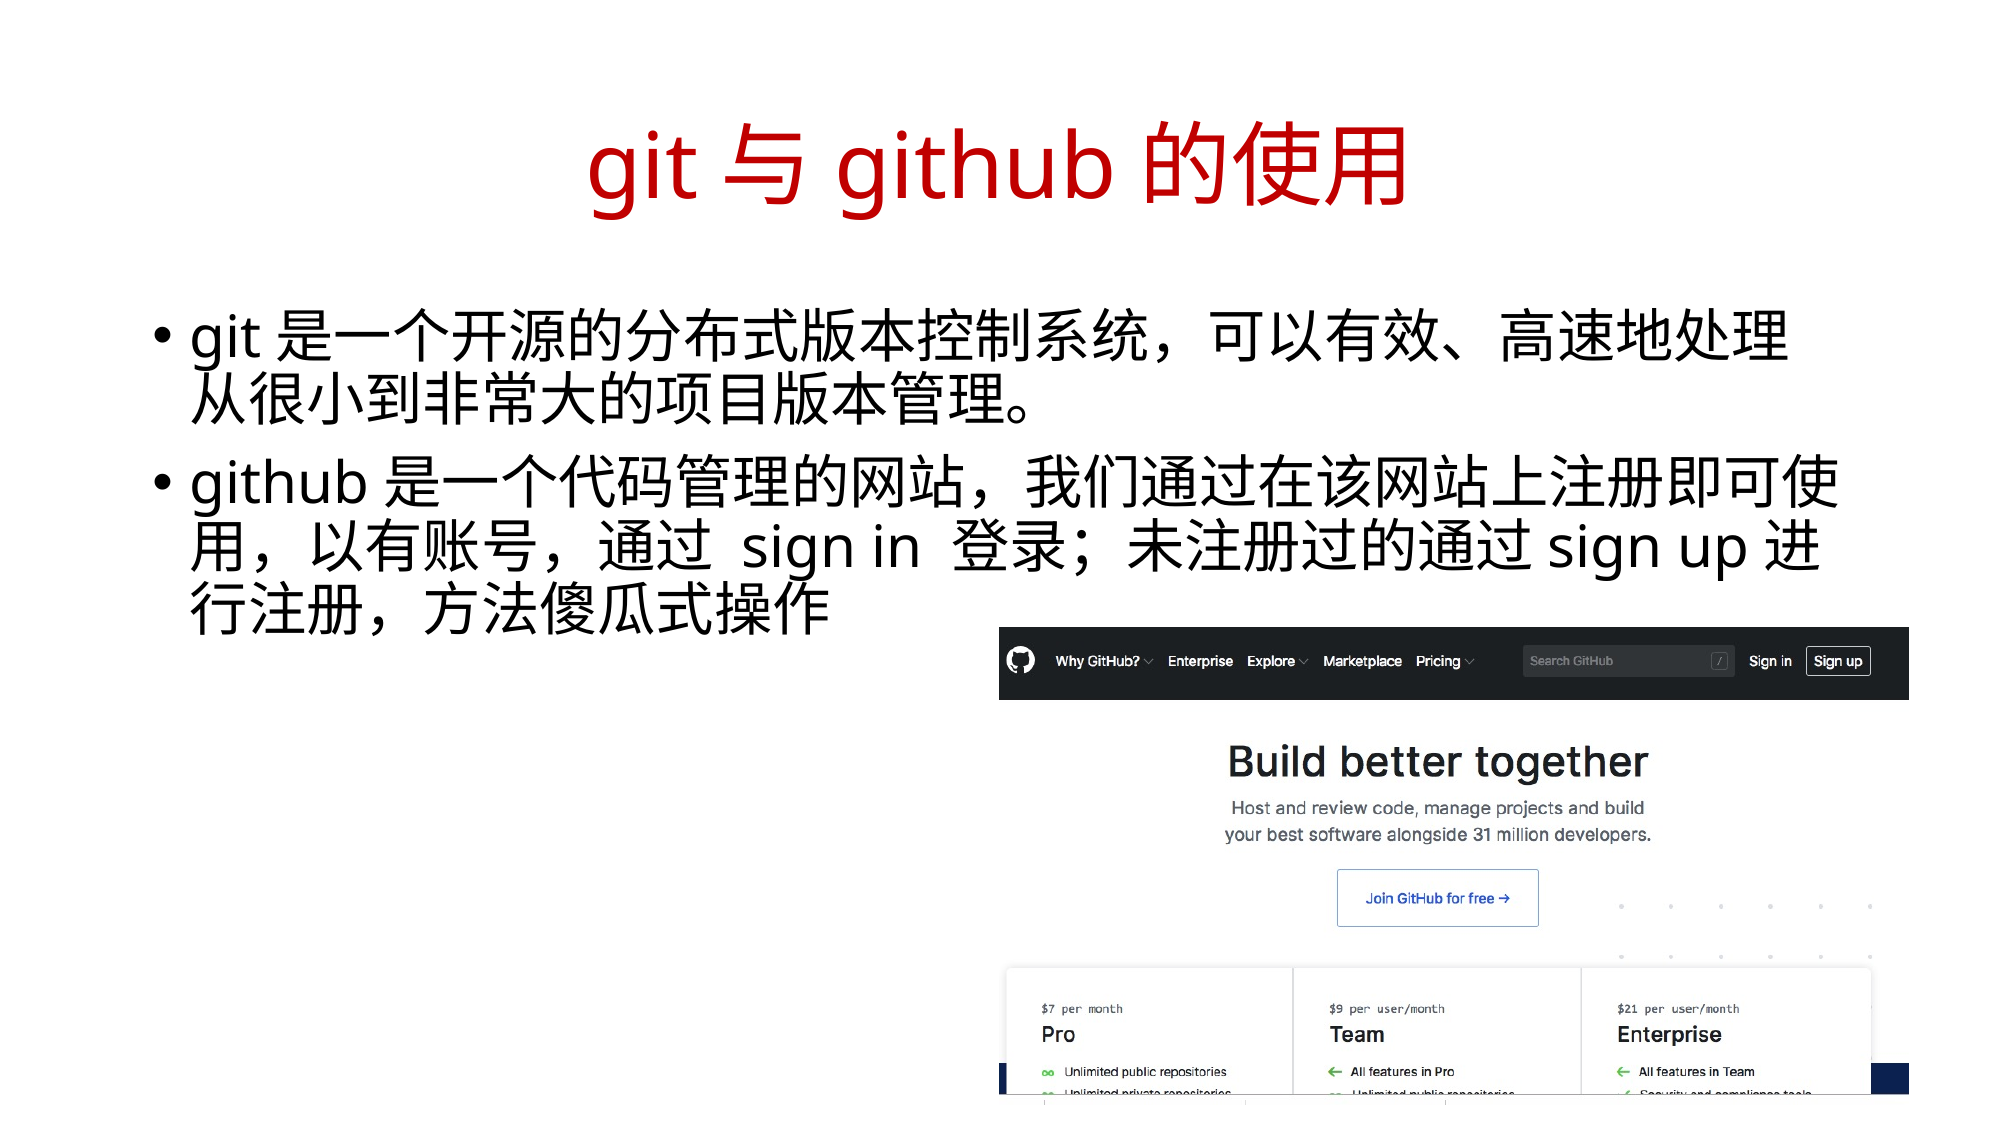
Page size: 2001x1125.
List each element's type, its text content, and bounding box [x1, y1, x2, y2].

title git与github的使用 [137, 59, 1863, 278]
picture [999, 627, 1909, 1105]
list git是一个开源的分布式版本控制系统，可以有效、高速地处理从很小到非常大的项目版本管理。 github是一个代码管理的网站，我们通过在该网站上注册即可使用，以有账号，通过 sign in 登录；未注册过的通过sign up进行注册，方法傻瓜式操作 [137, 299, 1863, 1014]
